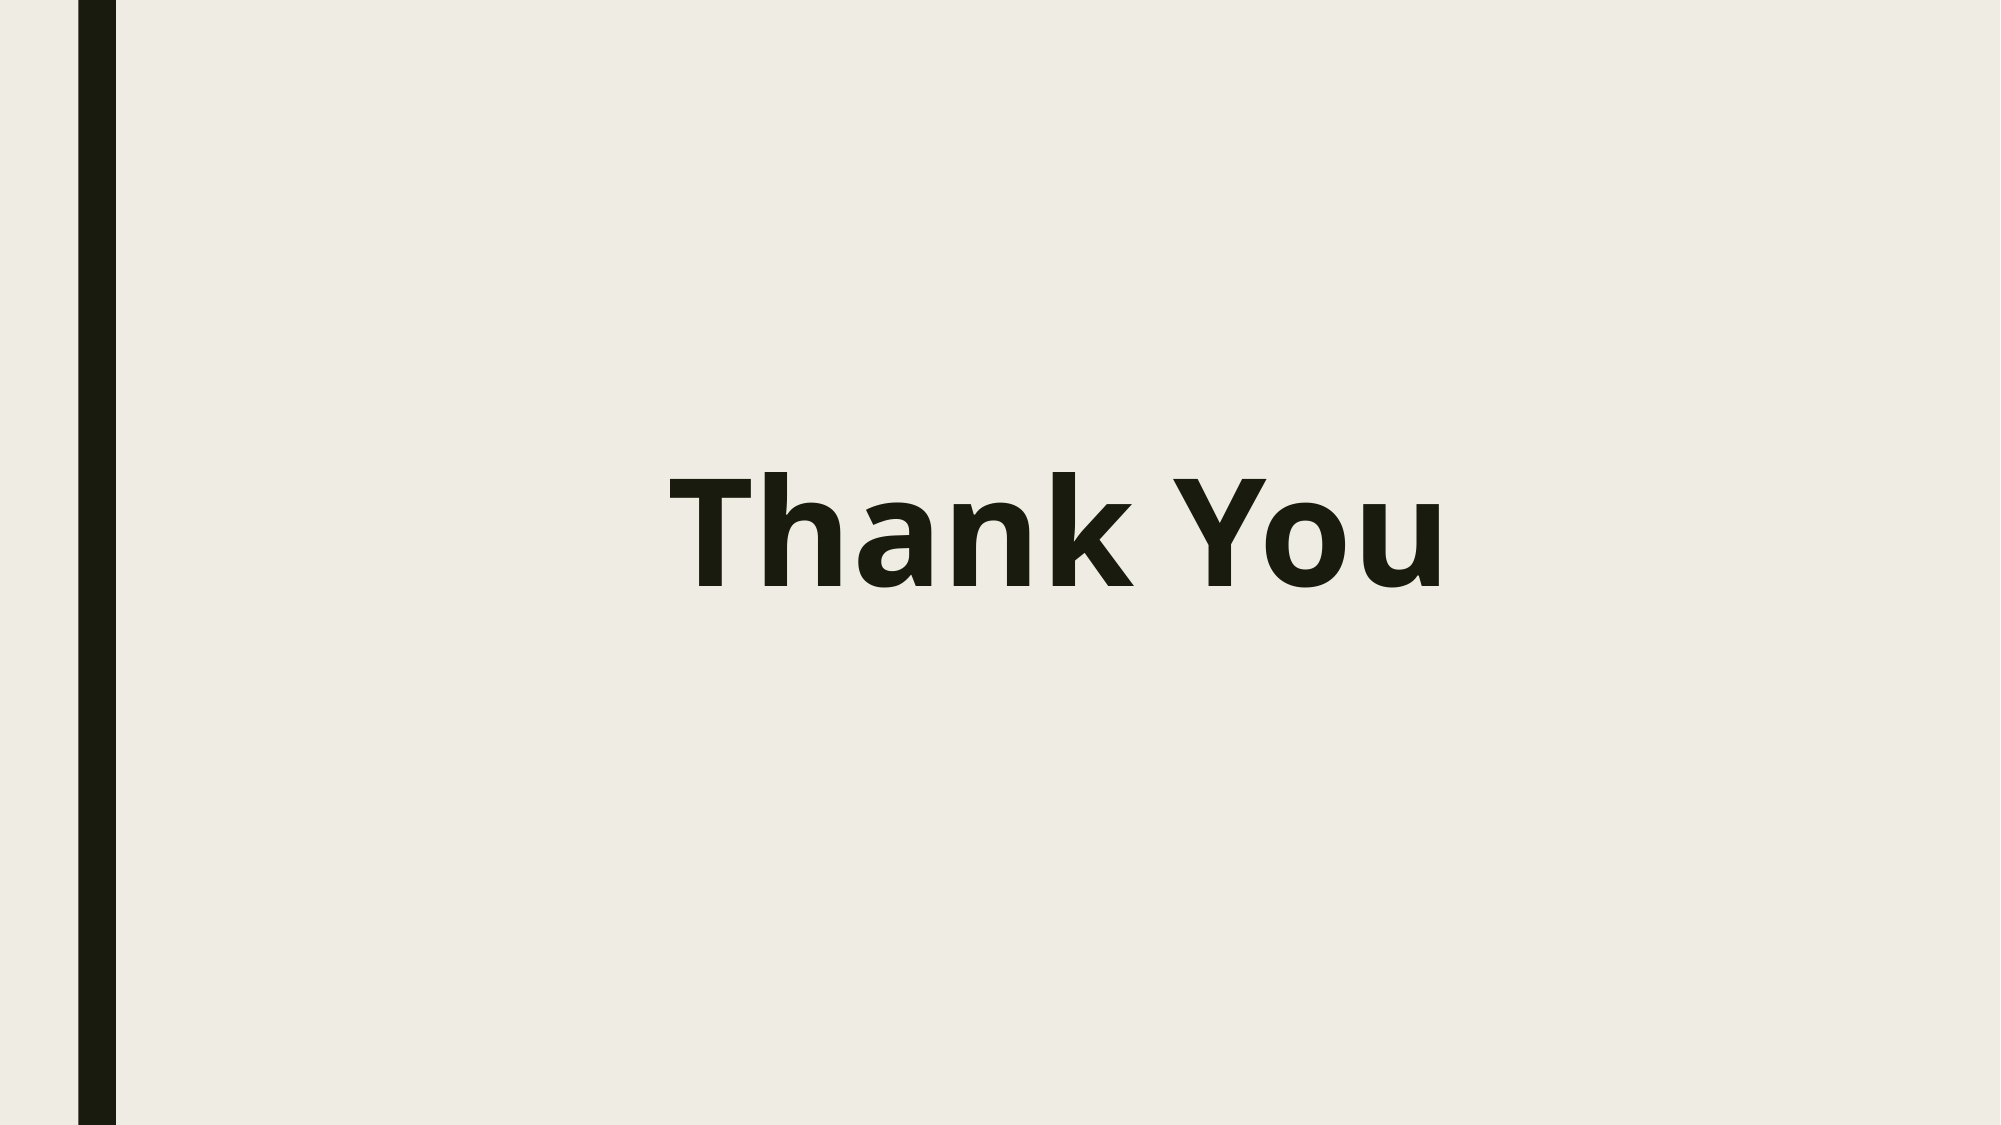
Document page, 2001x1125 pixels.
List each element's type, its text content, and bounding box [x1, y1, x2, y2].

title Thank You [652, 451, 2000, 695]
